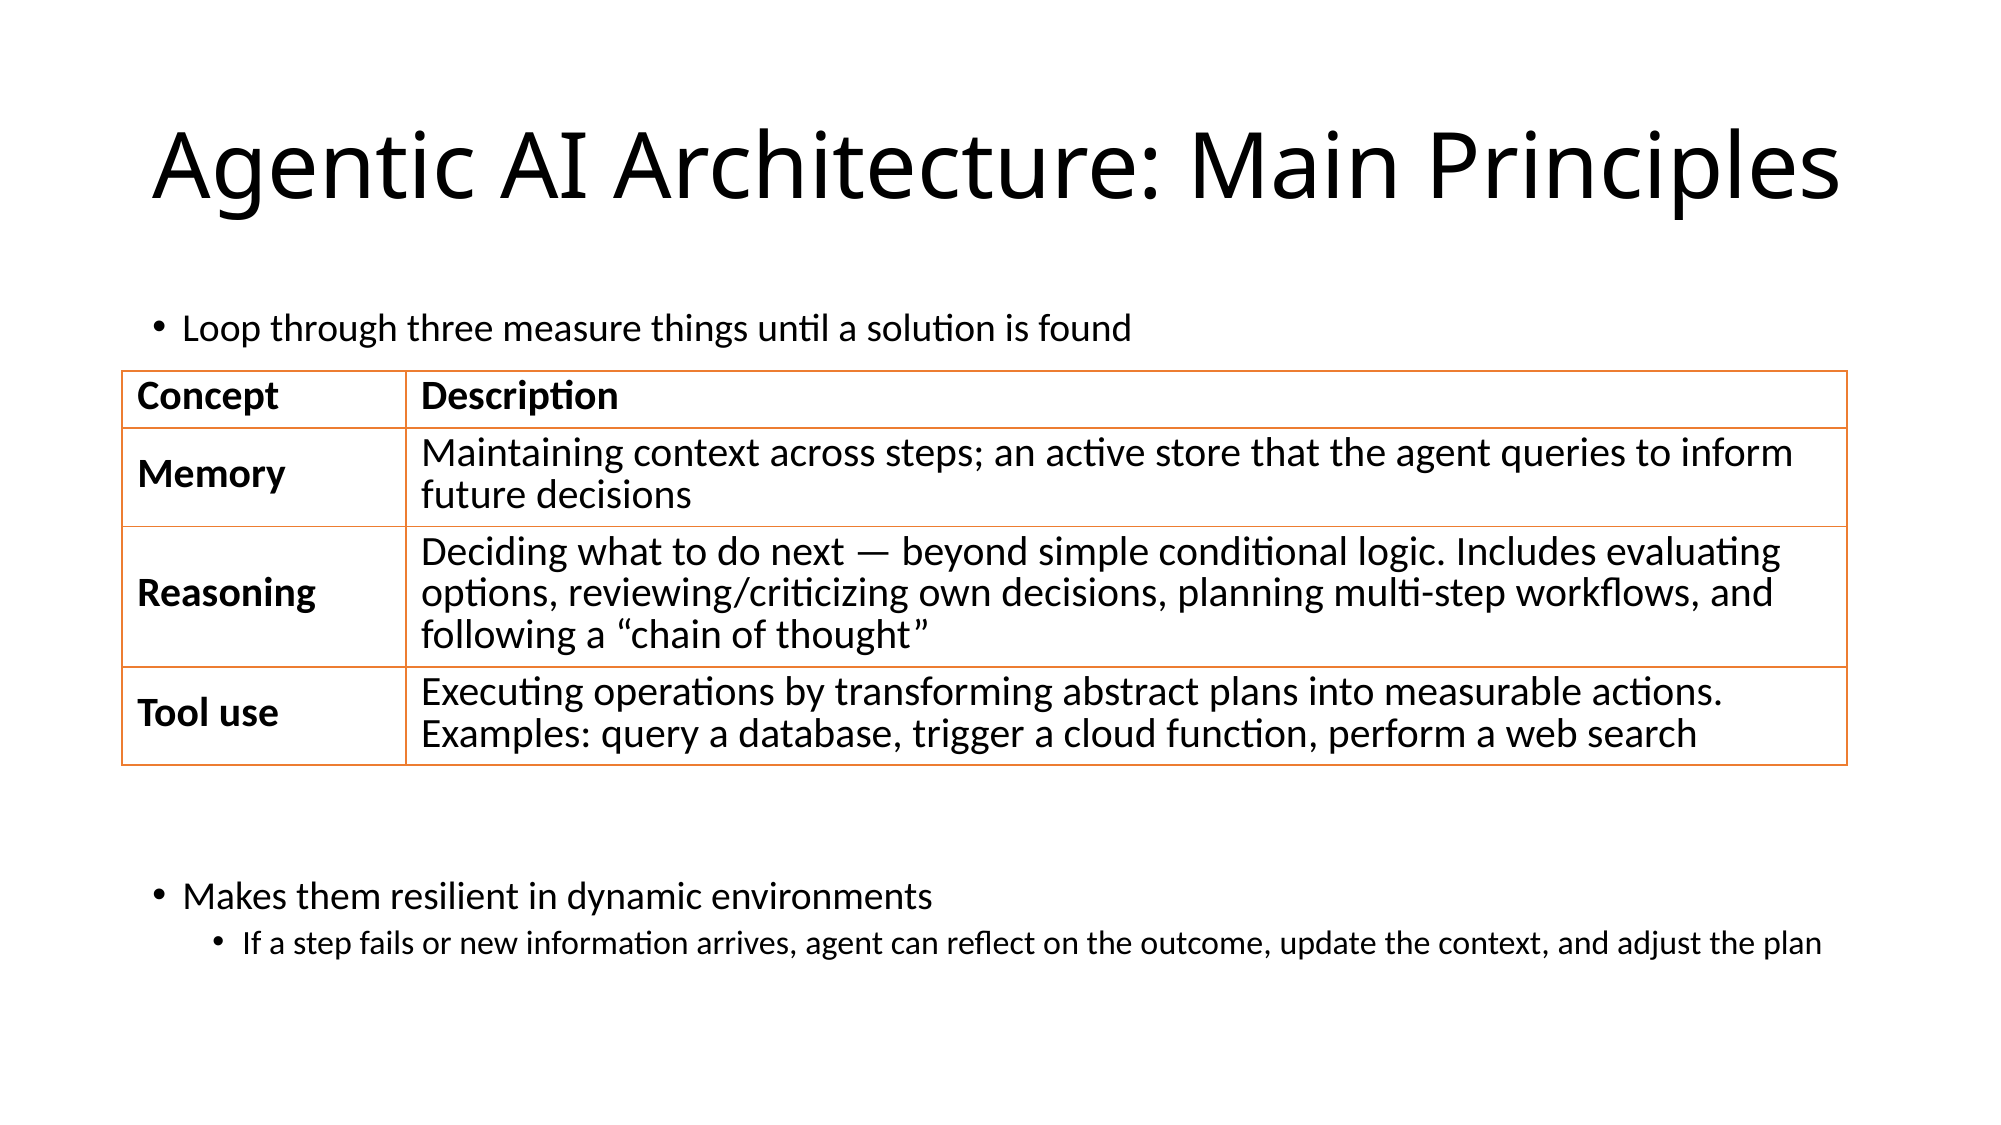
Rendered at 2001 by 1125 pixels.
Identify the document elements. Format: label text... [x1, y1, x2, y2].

table_cell Executing operations by transforming abstract plans into measurable actions. Examples: query a database, trigger a cloud function, perform a web search [407, 668, 1846, 764]
table_header Description [407, 372, 1846, 427]
list Loop through three measure things until a solution is found Makes them resilient in dynamic environments If a step fails or new information arrives, agent can reflect on the outcome, update the context, and adjust the plan [137, 299, 1863, 1014]
table_cell Reasoning [123, 527, 405, 666]
table_cell Maintaining context across steps; an active store that the agent queries to inform future decisions [407, 429, 1846, 526]
table_cell Tool use [123, 668, 405, 764]
table_header Concept [123, 372, 405, 427]
table_cell Deciding what to do next — beyond simple conditional logic. Includes evaluating options, reviewing/criticizing own decisions, planning multi-step workflows, and following a “chain of thought” [407, 527, 1846, 666]
table_cell Memory [123, 429, 405, 526]
title Agentic AI Architecture: Main Principles [137, 59, 1863, 278]
